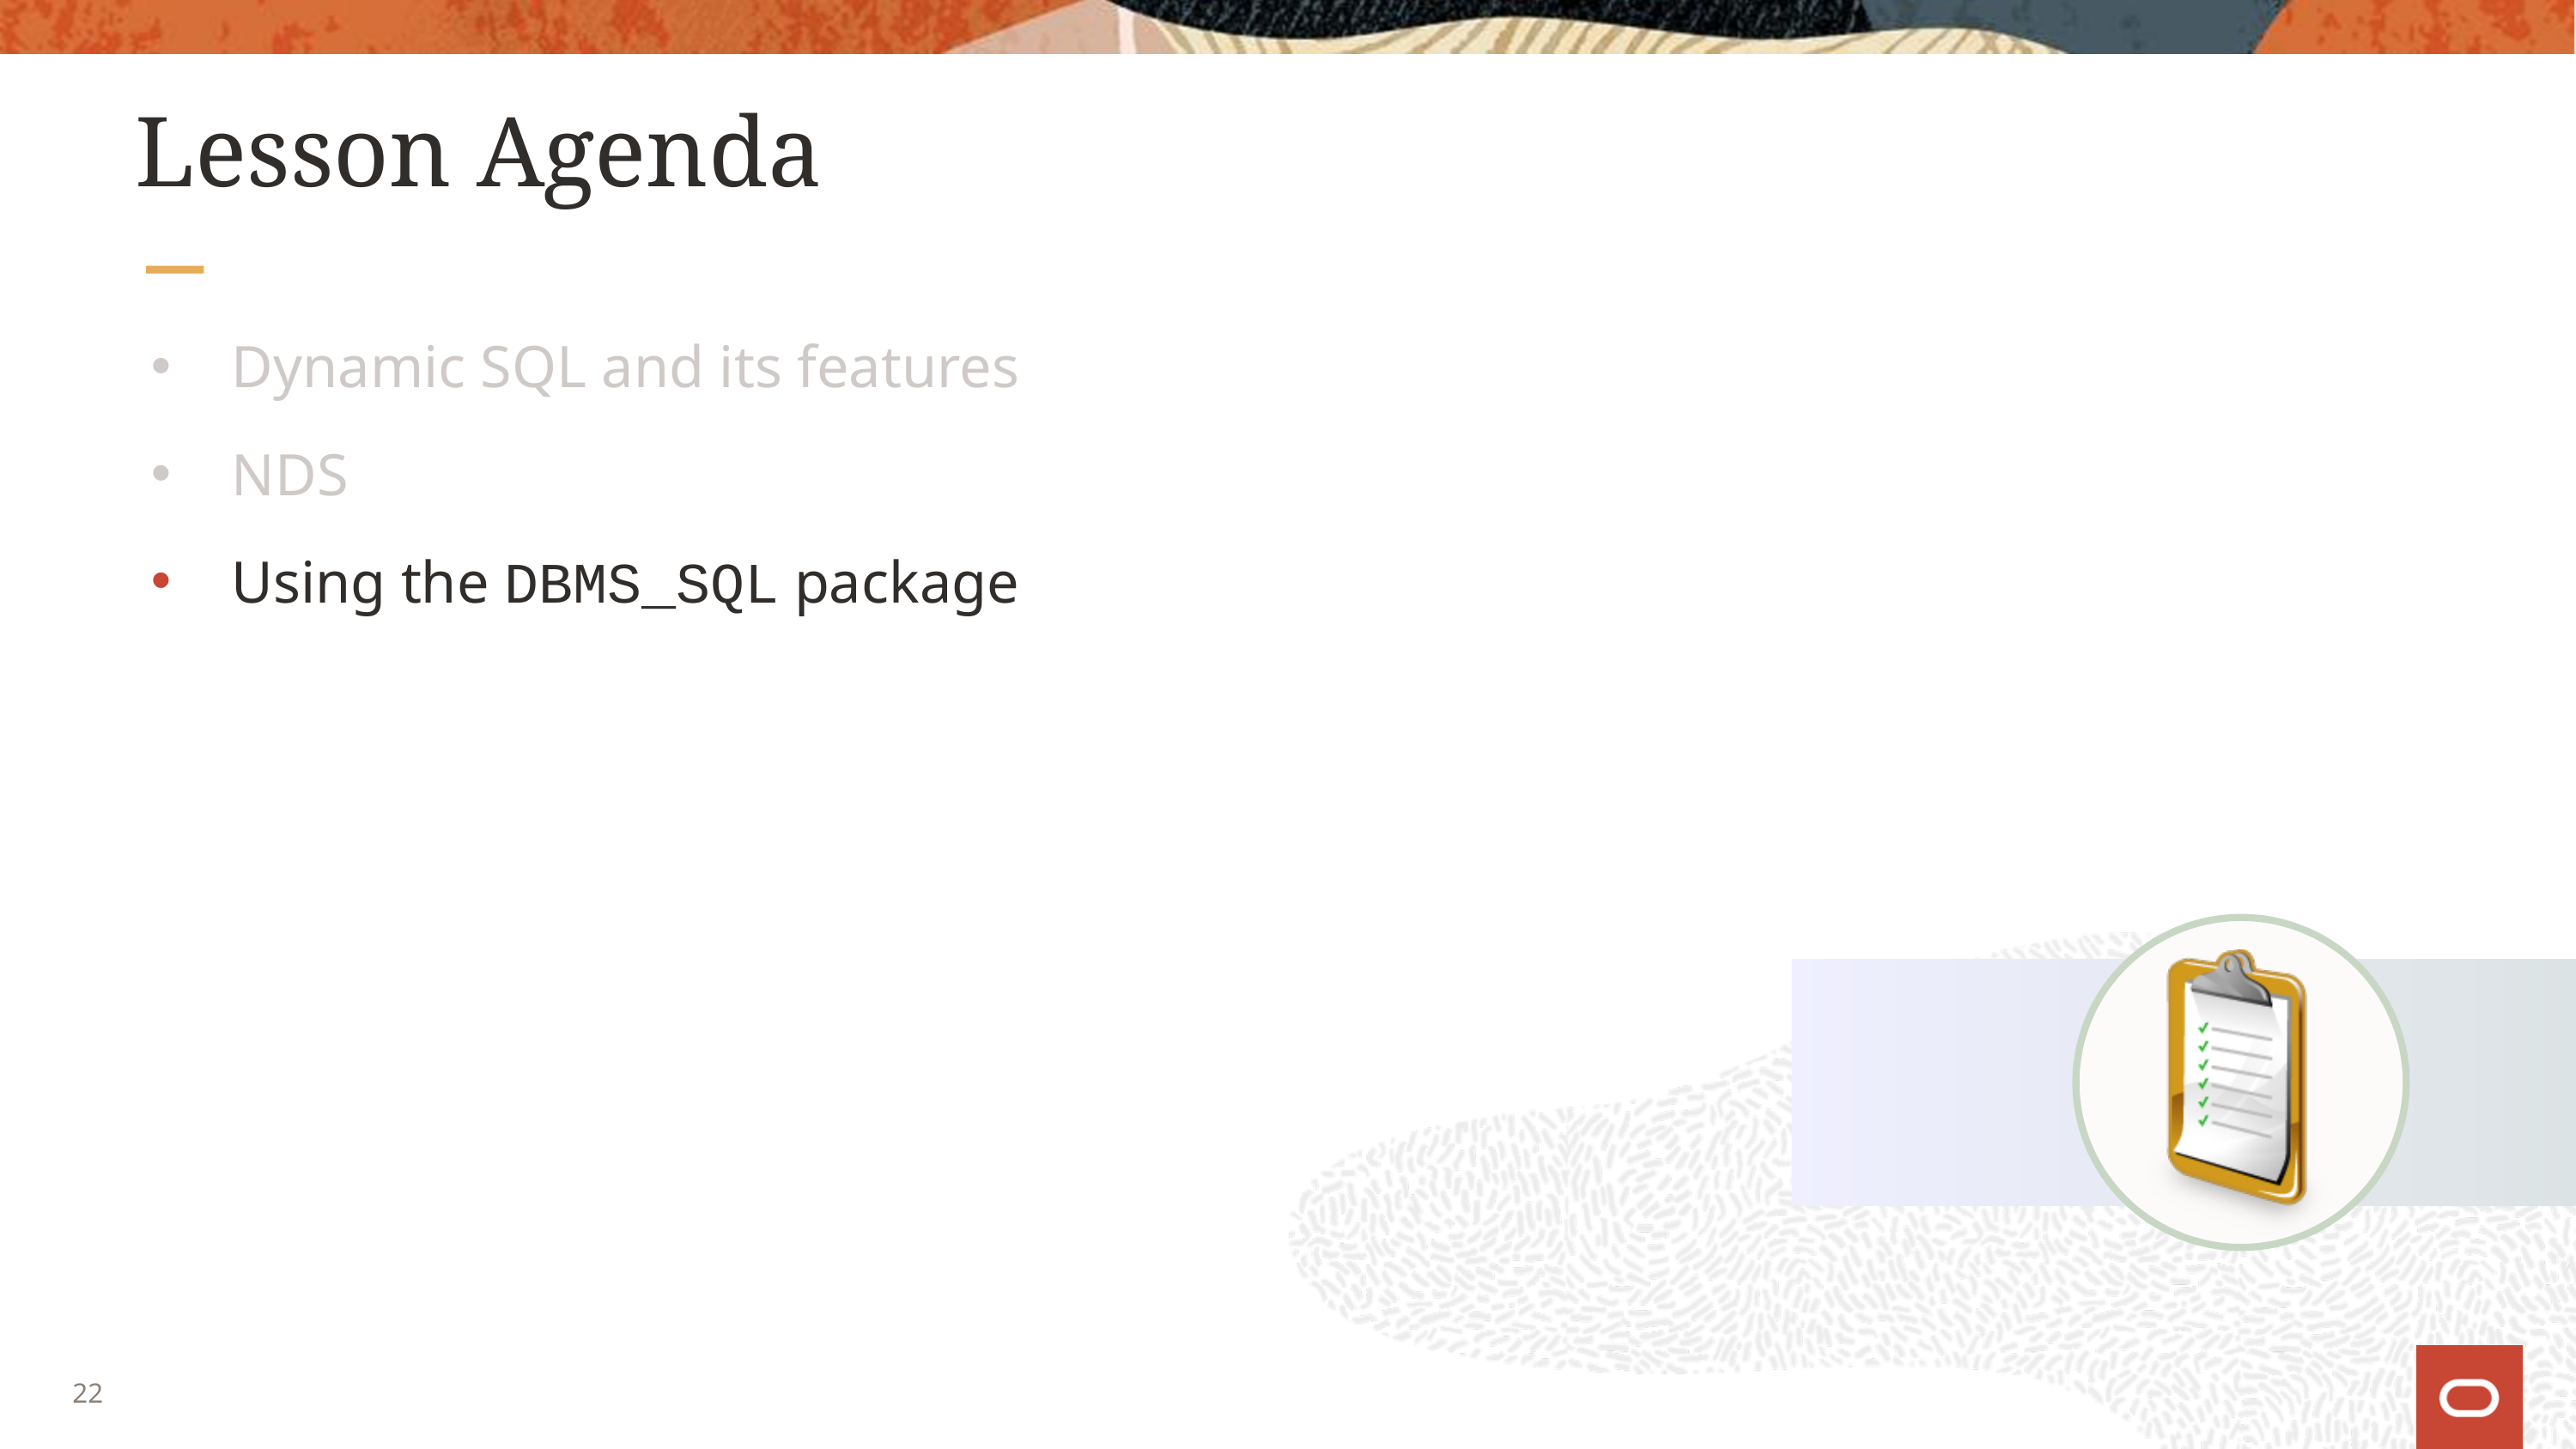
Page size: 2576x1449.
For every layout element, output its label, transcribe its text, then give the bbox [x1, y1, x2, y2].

list Dynamic SQL and its features NDS Using the DBMS_SQL package [131, 319, 2445, 719]
picture [2416, 1345, 2523, 1449]
picture [0, 0, 2576, 54]
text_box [1791, 917, 2576, 1270]
title Lesson Agenda [131, 86, 2445, 252]
